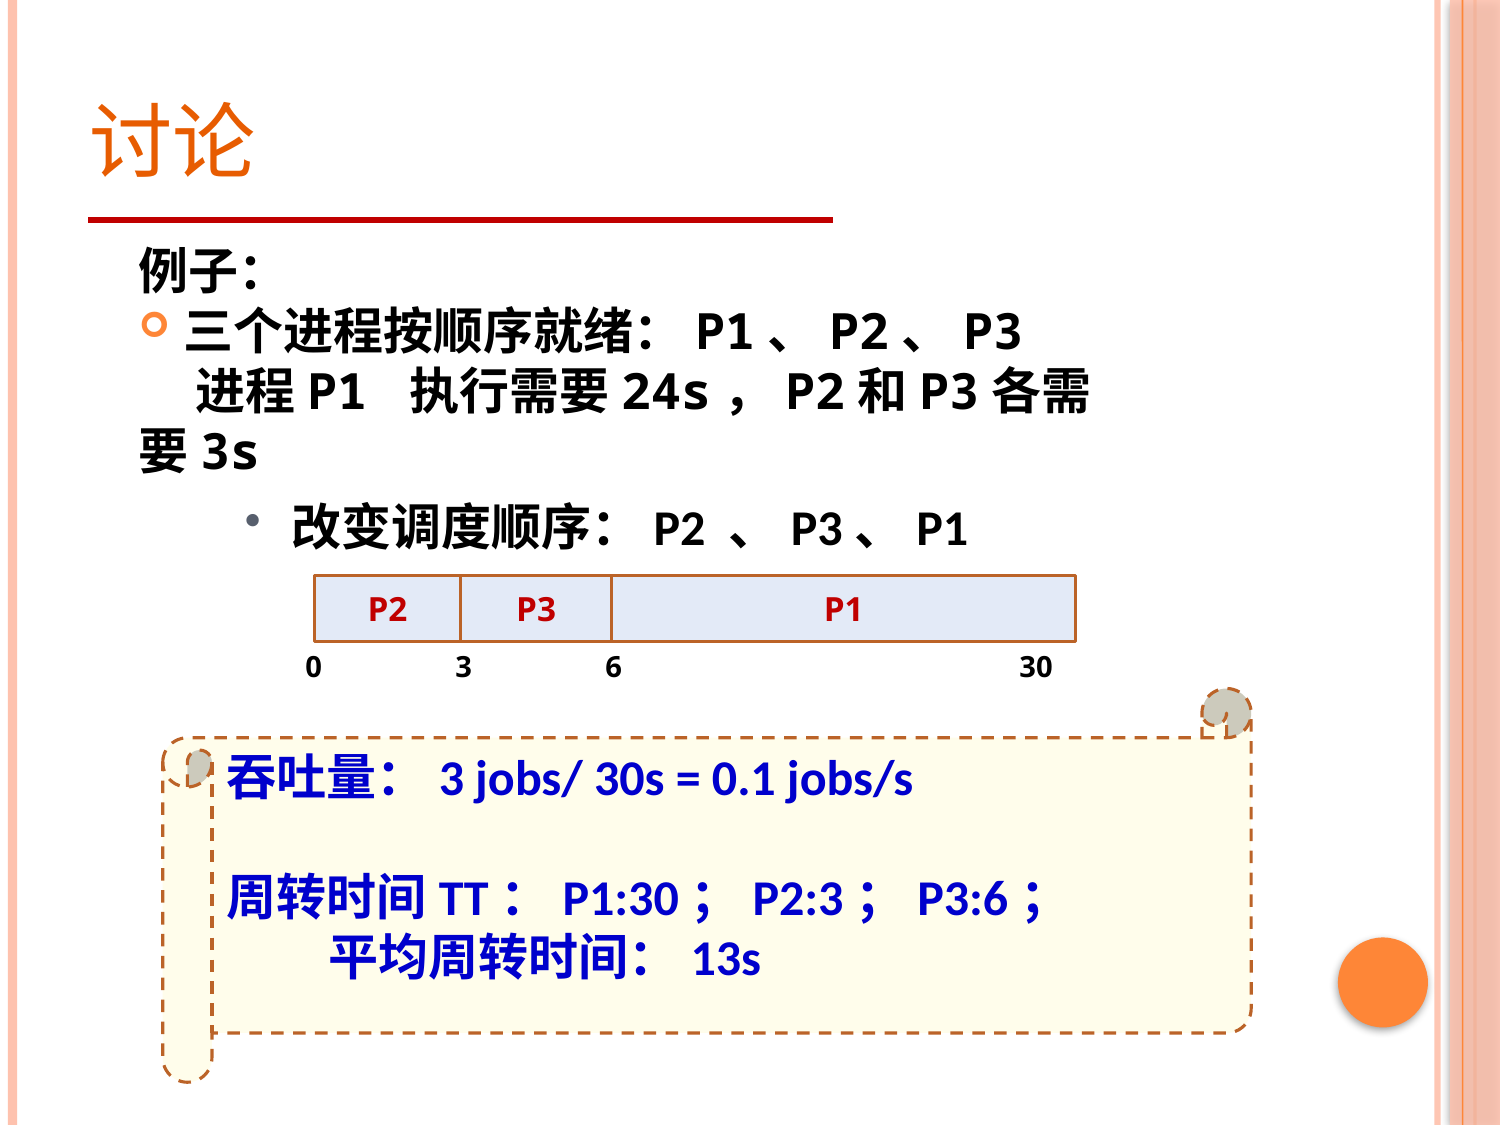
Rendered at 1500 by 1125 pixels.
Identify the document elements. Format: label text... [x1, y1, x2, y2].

text_box P2 [313, 598, 458, 641]
title 讨论 [75, 45, 1300, 197]
text_box P1 [614, 598, 1078, 641]
list 例子： 三个进程按顺序就绪：P1、P2、P3 进程P1 执行需要24s，P2和P3各需要3s [123, 231, 1154, 453]
text_box 吞吐量：3 jobs/ 30s = 0.1 jobs/s 周转时间TT：P1:30；P2:3；P3:6； 平均周转时间：13s [160, 702, 1254, 1085]
text_box P3 [458, 598, 614, 641]
text_box 改变调度顺序：P2 、P3、P1 [231, 487, 1262, 598]
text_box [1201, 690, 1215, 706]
text_box 0 3 6 30 [290, 641, 1118, 691]
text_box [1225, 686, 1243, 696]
